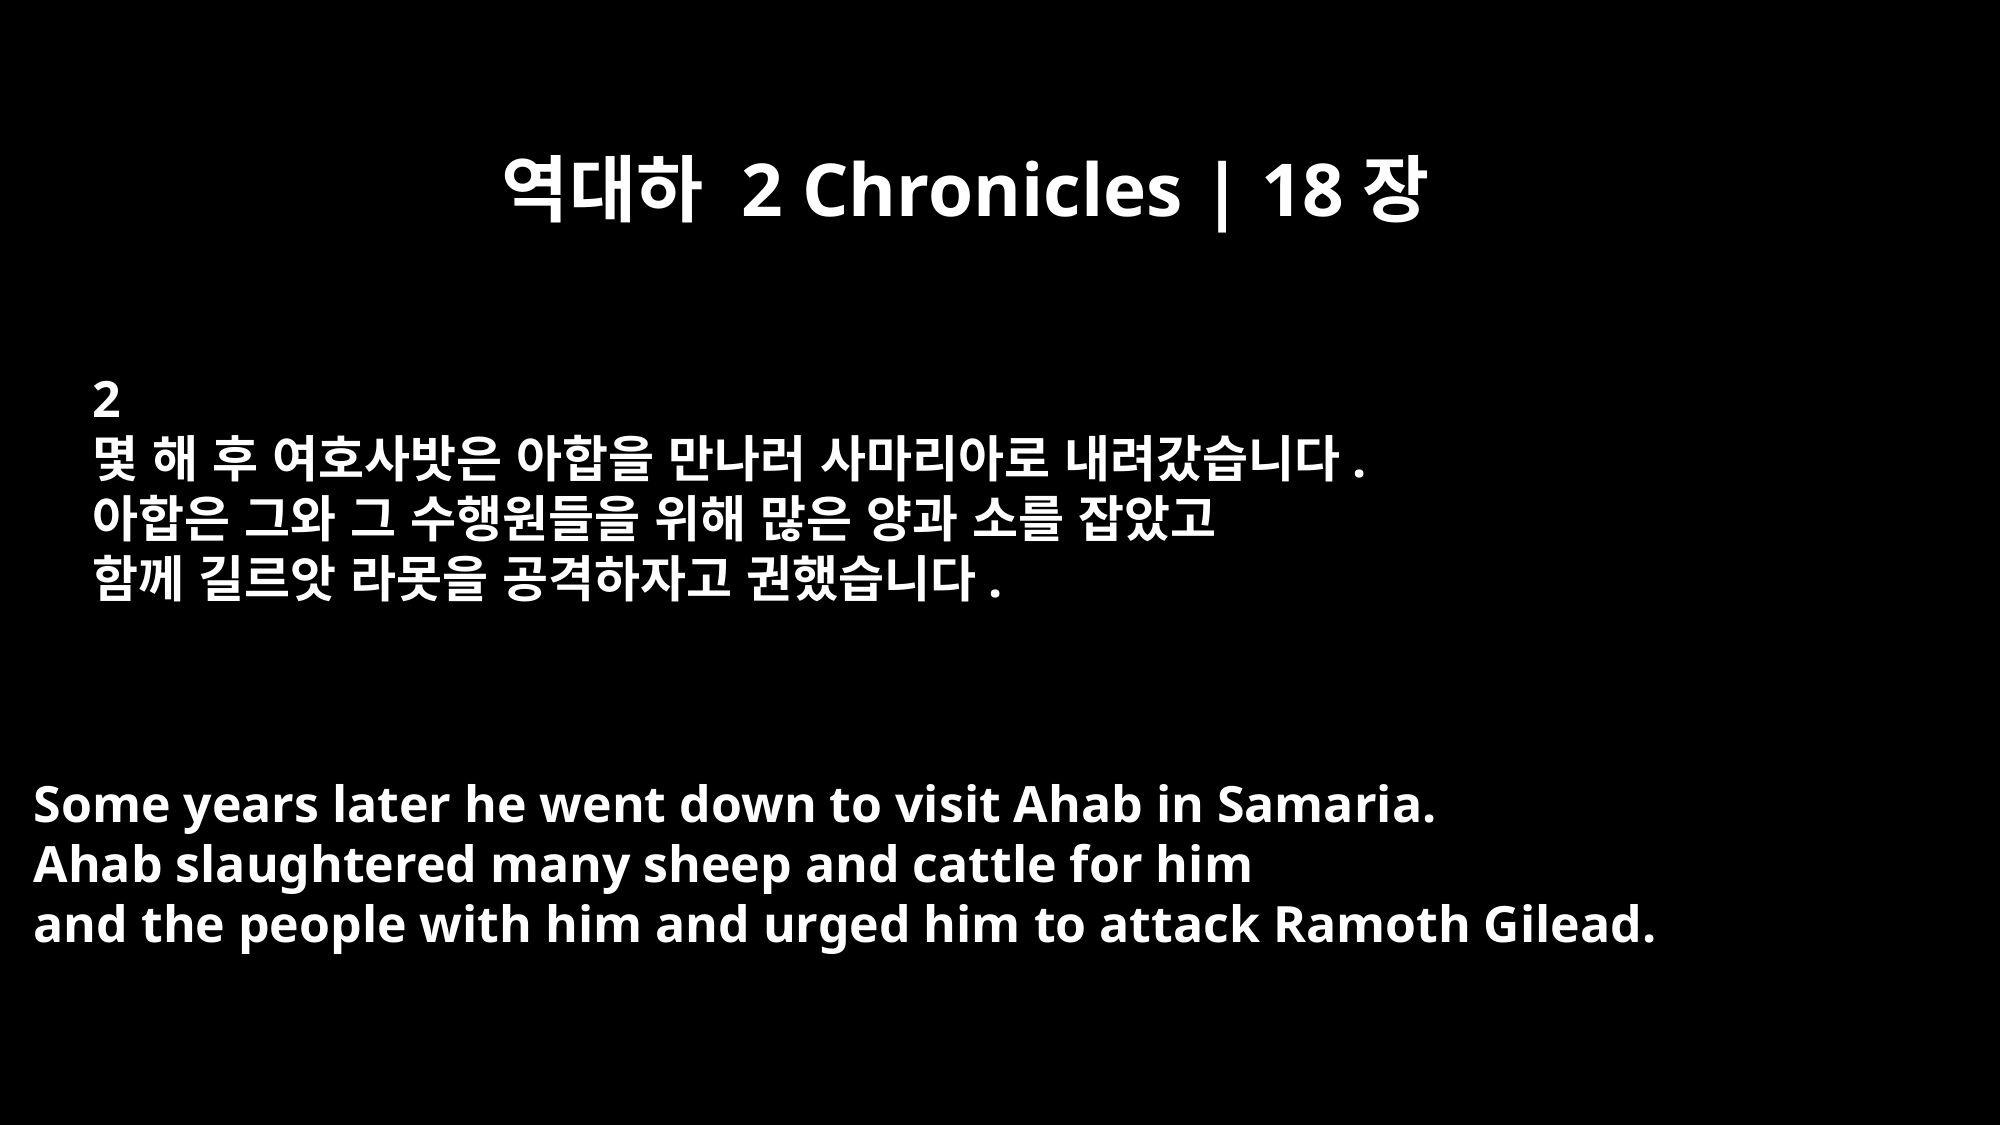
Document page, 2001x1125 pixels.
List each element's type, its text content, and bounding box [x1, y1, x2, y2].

text_box 역대하 2 Chronicles | 18장 [487, 136, 1445, 239]
text_box Some years later he went down to visit Ahab in Samaria. Ahab slaughtered many sheep and cattle for him and the people with him and urged him to attack Ramoth Gilead. [18, 764, 1672, 960]
text_box 2 몇 해 후 여호사밧은 아합을 만나러 사마리아로 내려갔습니다. 아합은 그와 그 수행원들을 위해 많은 양과 소를 잡았고 함께 길르앗 라못을 공격하자고 권했습니다. [78, 359, 1383, 615]
